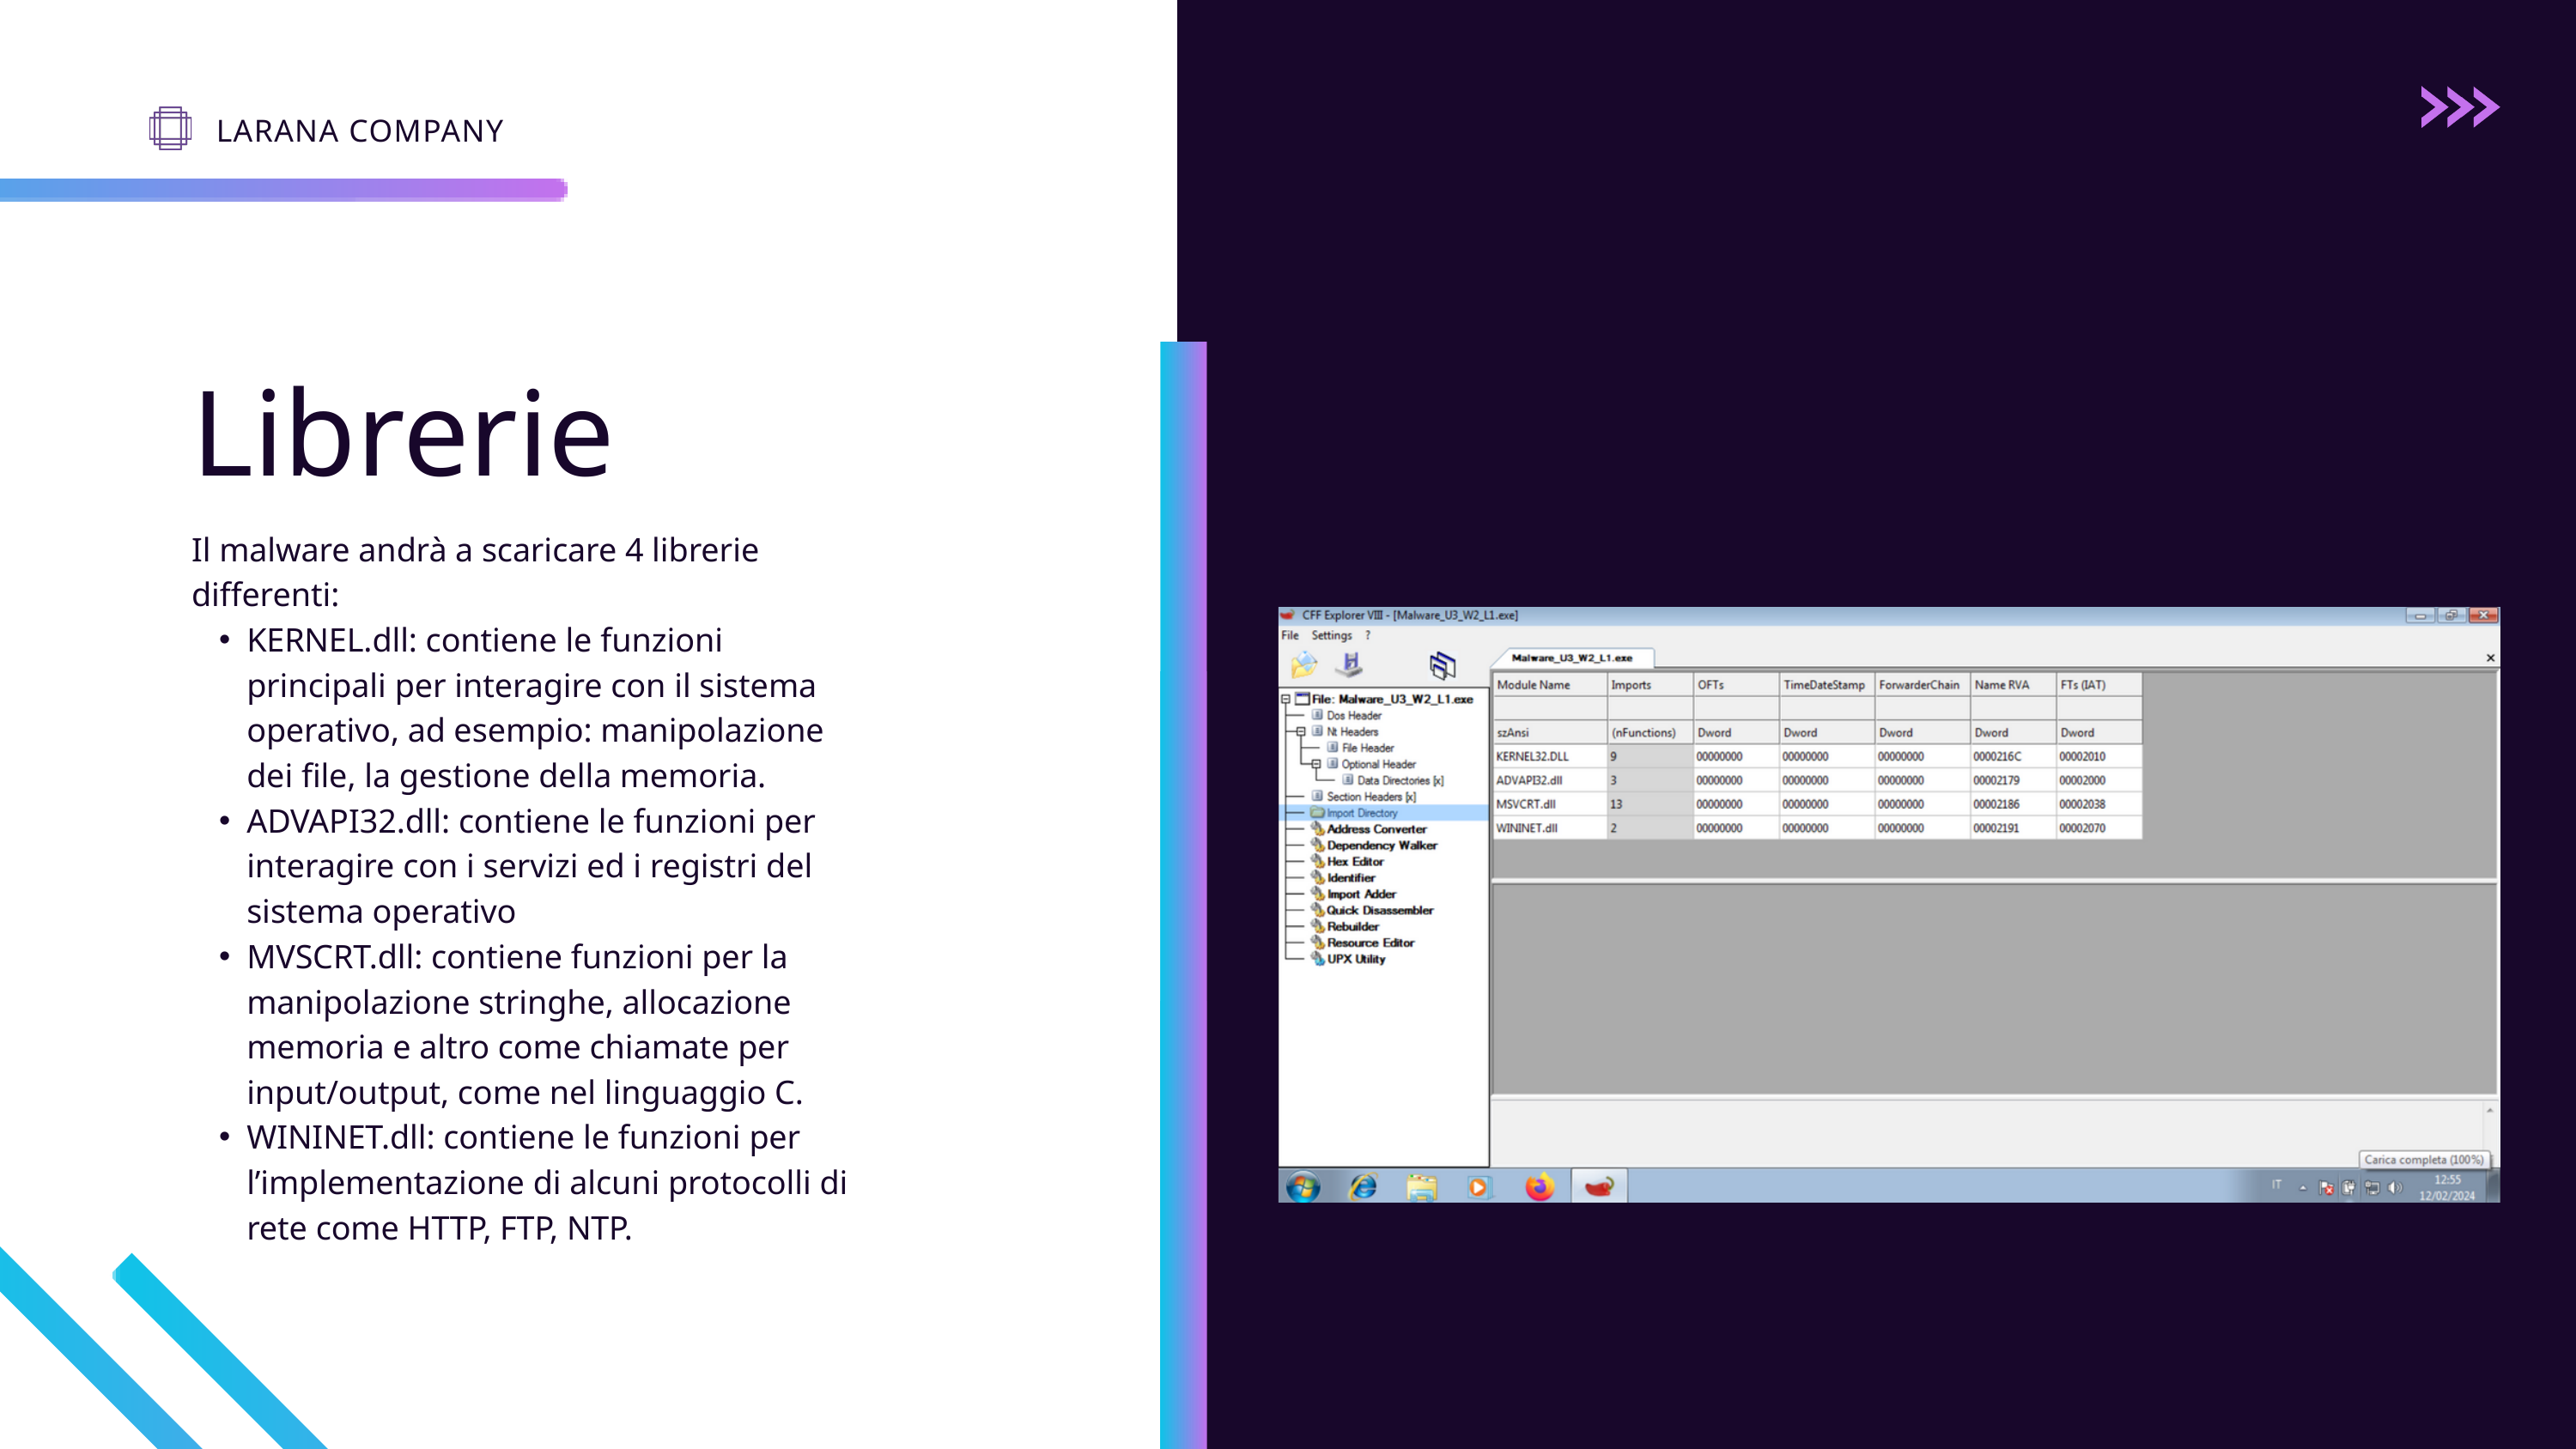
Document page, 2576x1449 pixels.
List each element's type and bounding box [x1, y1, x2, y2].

text_box [1278, 607, 2501, 1203]
text_box [2421, 86, 2500, 129]
text_box [0, 0, 1177, 1449]
text_box [1182, 342, 1207, 1449]
